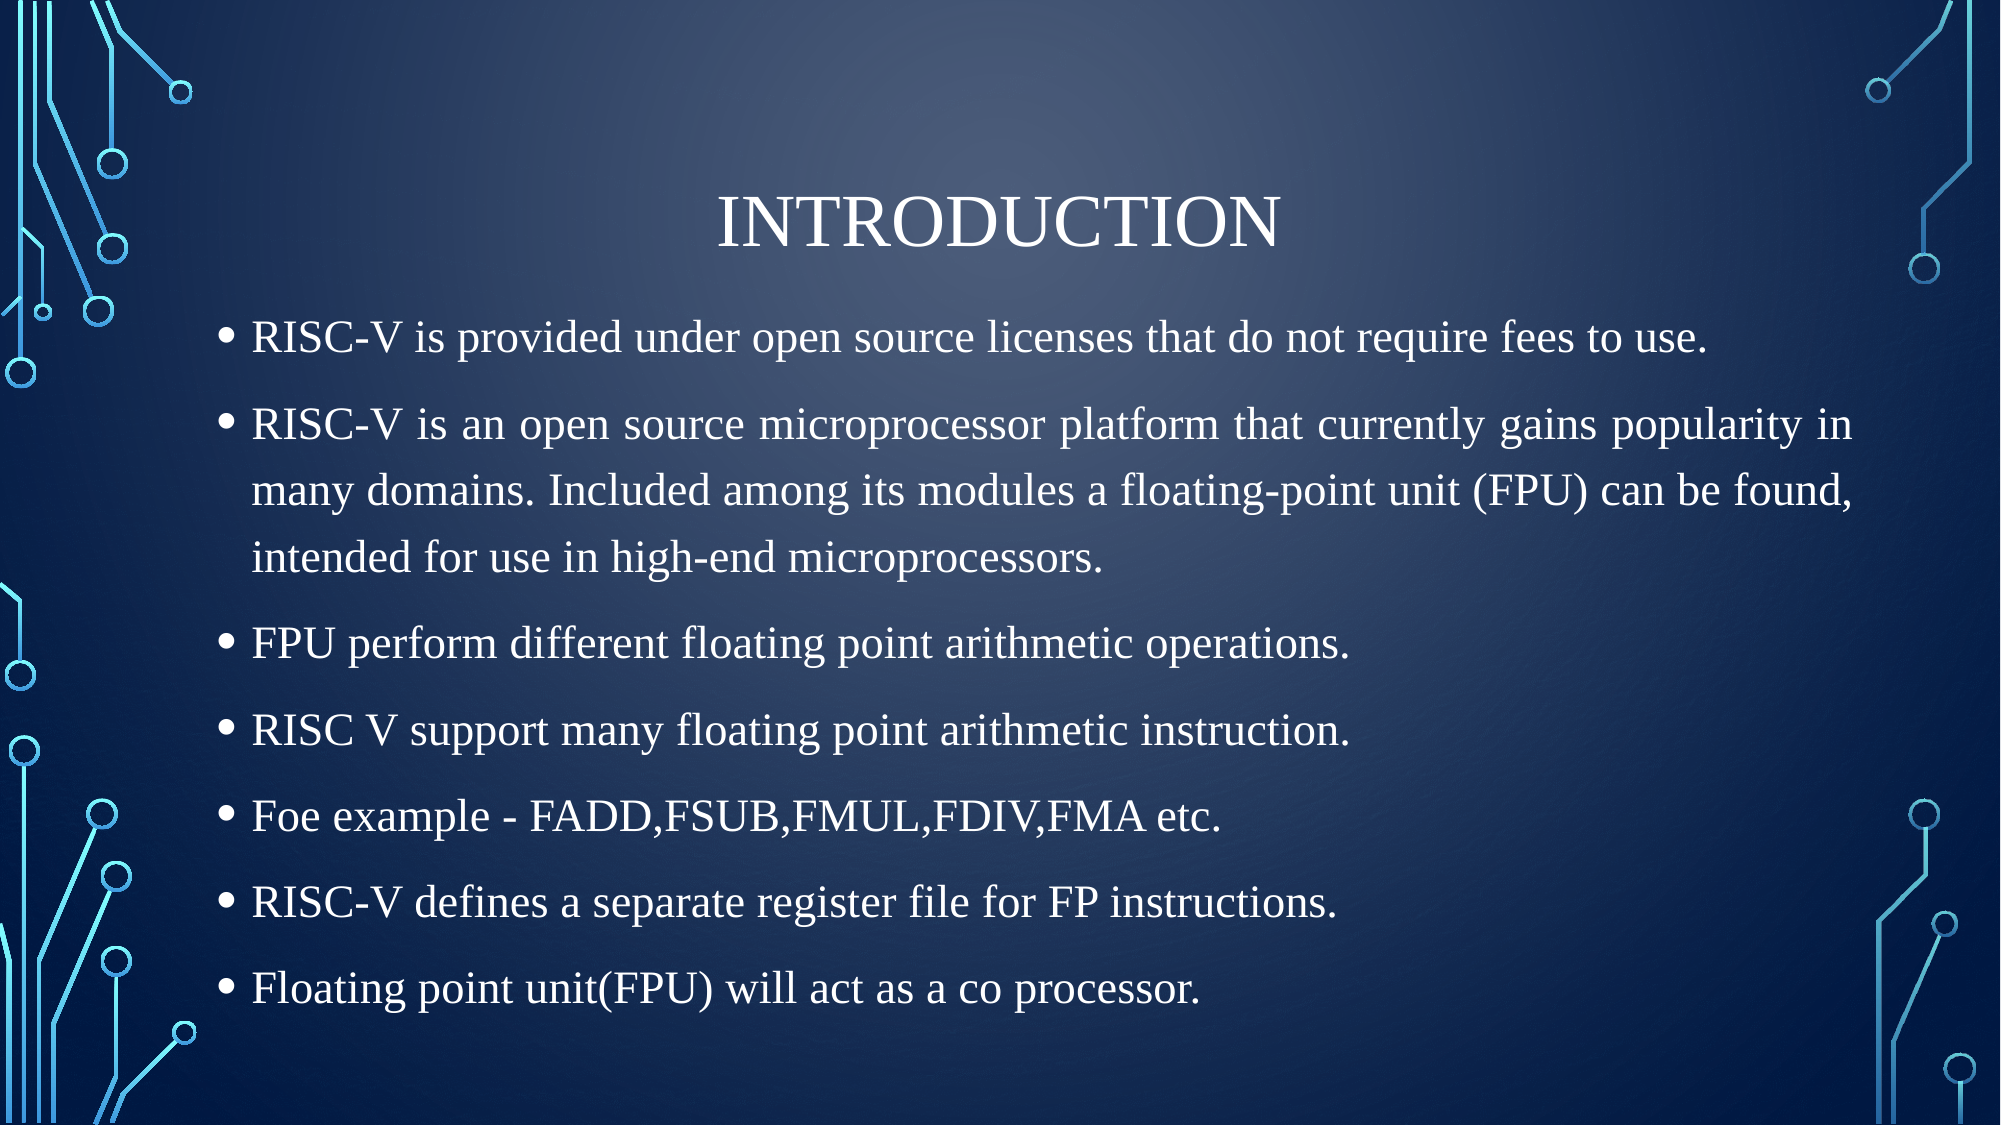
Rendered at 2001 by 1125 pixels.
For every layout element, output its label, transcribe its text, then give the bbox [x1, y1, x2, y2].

list RISC-V is provided under open source licenses that do not require fees to use. RISC-V is an open source microprocessor platform that currently gains popularity in many domains. Included among its modules a floating-point unit (FPU) can be found, intended for use in high-end microprocessors. FPU perform different floating point arithmetic operations. RISC V support many floating point arithmetic instruction. Foe example - FADD,FSUB,FMUL,FDIV,FMA etc. RISC-V defines a separate register file for FP instructions. Floating point unit(FPU) will act as a co processor. [201, 287, 1871, 1024]
title Introduction [187, 101, 1813, 344]
